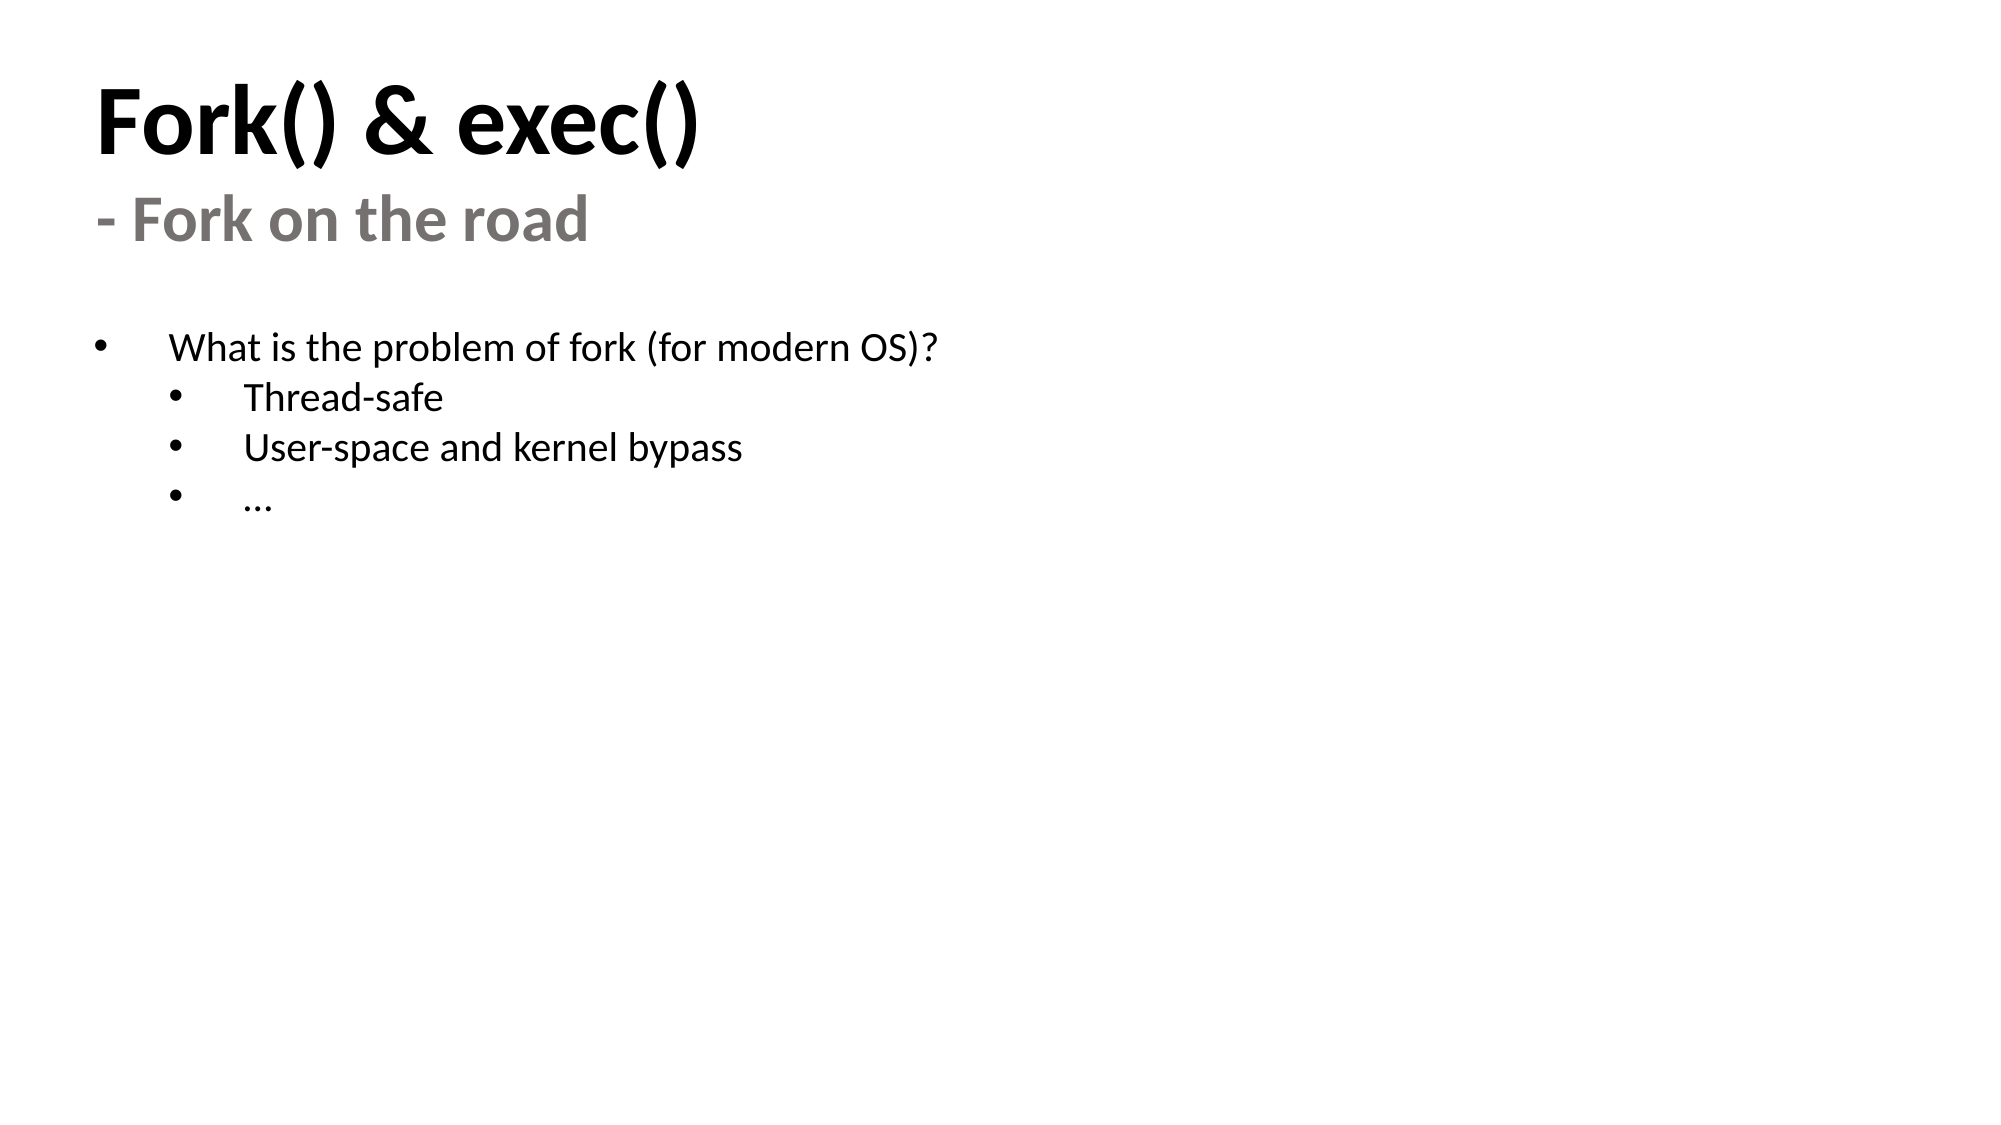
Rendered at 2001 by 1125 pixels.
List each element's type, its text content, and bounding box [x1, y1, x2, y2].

text_box What is the problem of fork (for modern OS)? Thread-safe User-space and kernel bypass … [78, 312, 972, 578]
text_box Fork() & exec() - Fork on the road [82, 47, 719, 263]
